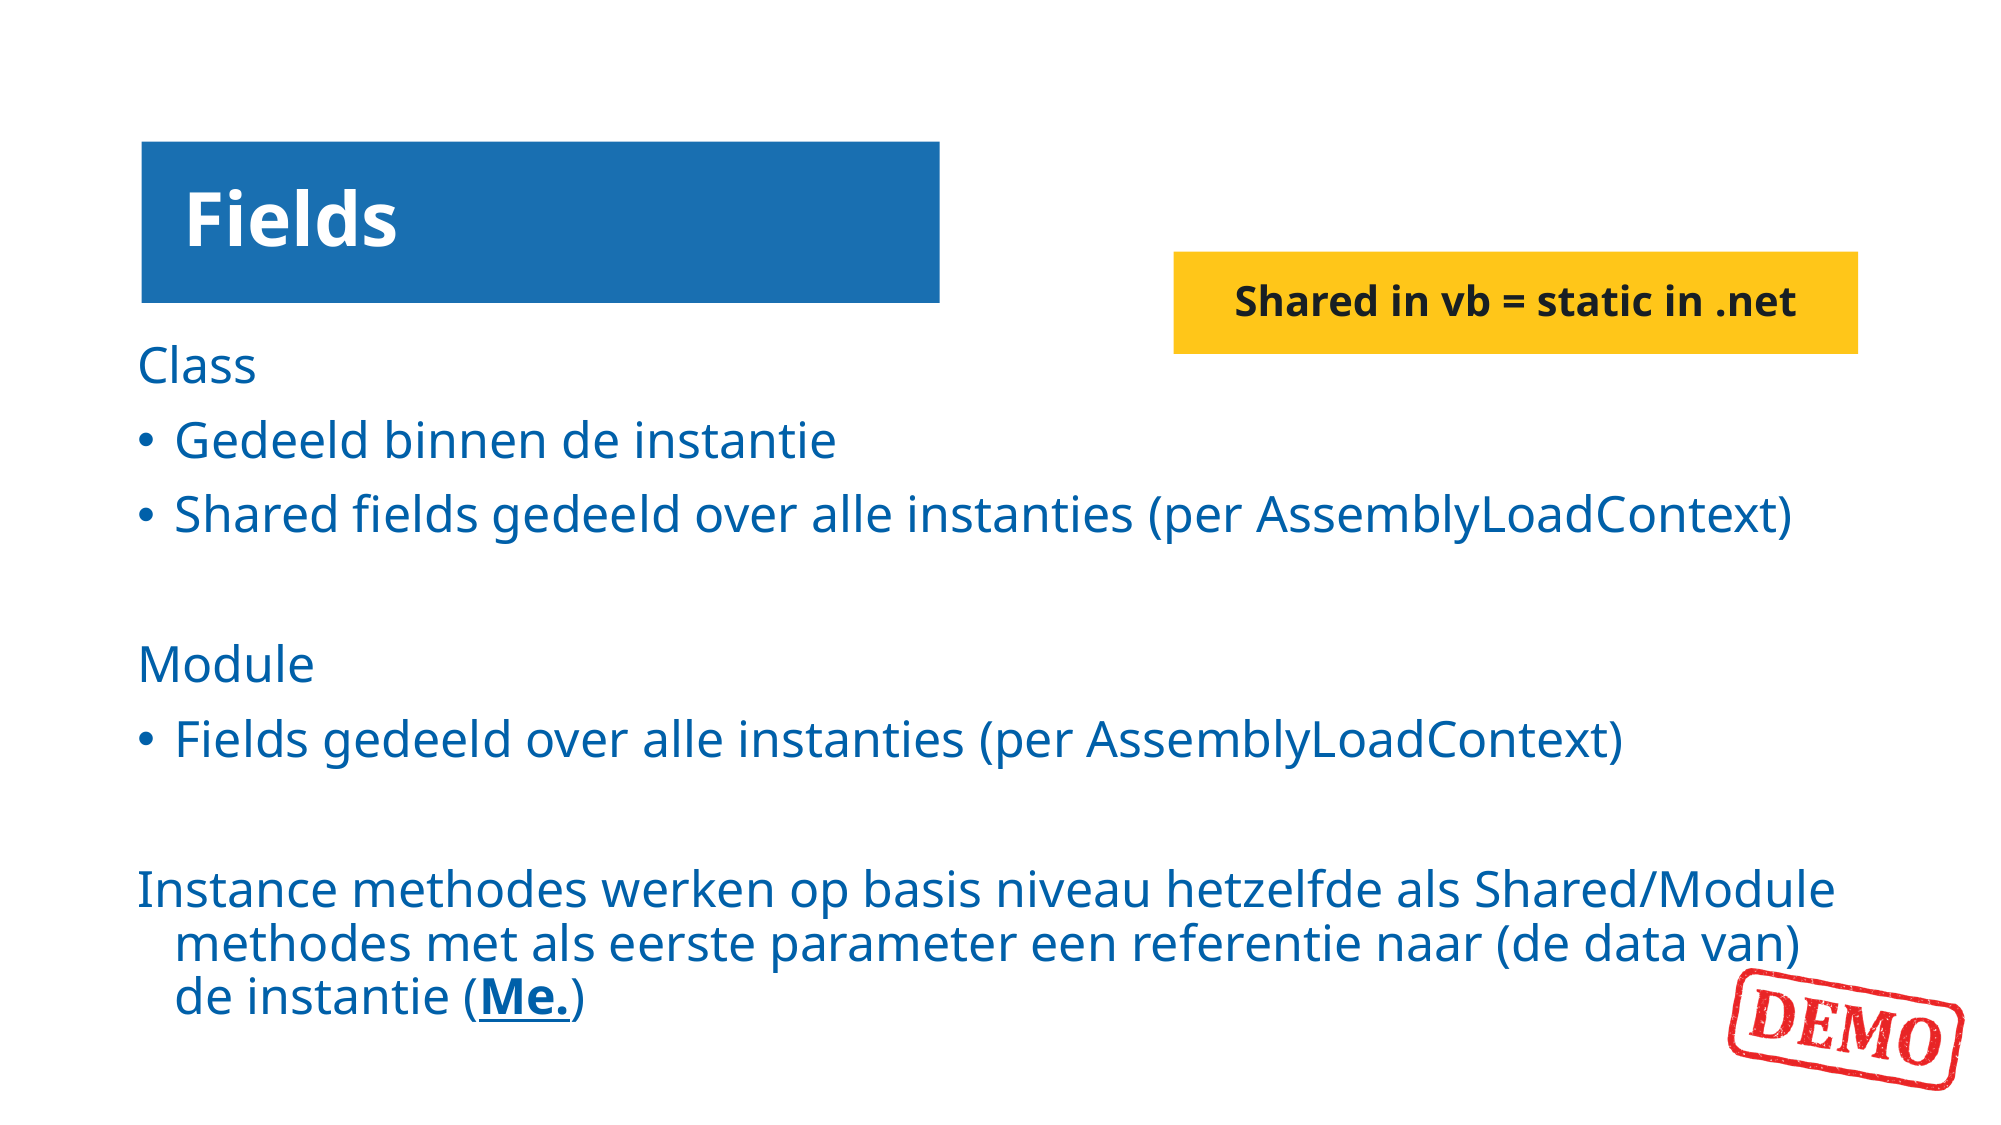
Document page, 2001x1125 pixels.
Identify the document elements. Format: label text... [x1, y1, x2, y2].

text_box Shared in vb = static in .net [1173, 251, 1859, 354]
list Class Gedeeld binnen de instantie Shared fields gedeeld over alle instanties (per AssemblyLoadContext) Module Fields gedeeld over alle instanties (per AssemblyLoadContext) Instance methodes werken op basis niveau hetzelfde als Shared/Module methodes met als eerste parameter een referentie naar (de data van) de instantie (Me.) [137, 340, 1863, 1014]
title Fields [141, 141, 940, 303]
picture [1691, 965, 2000, 1095]
